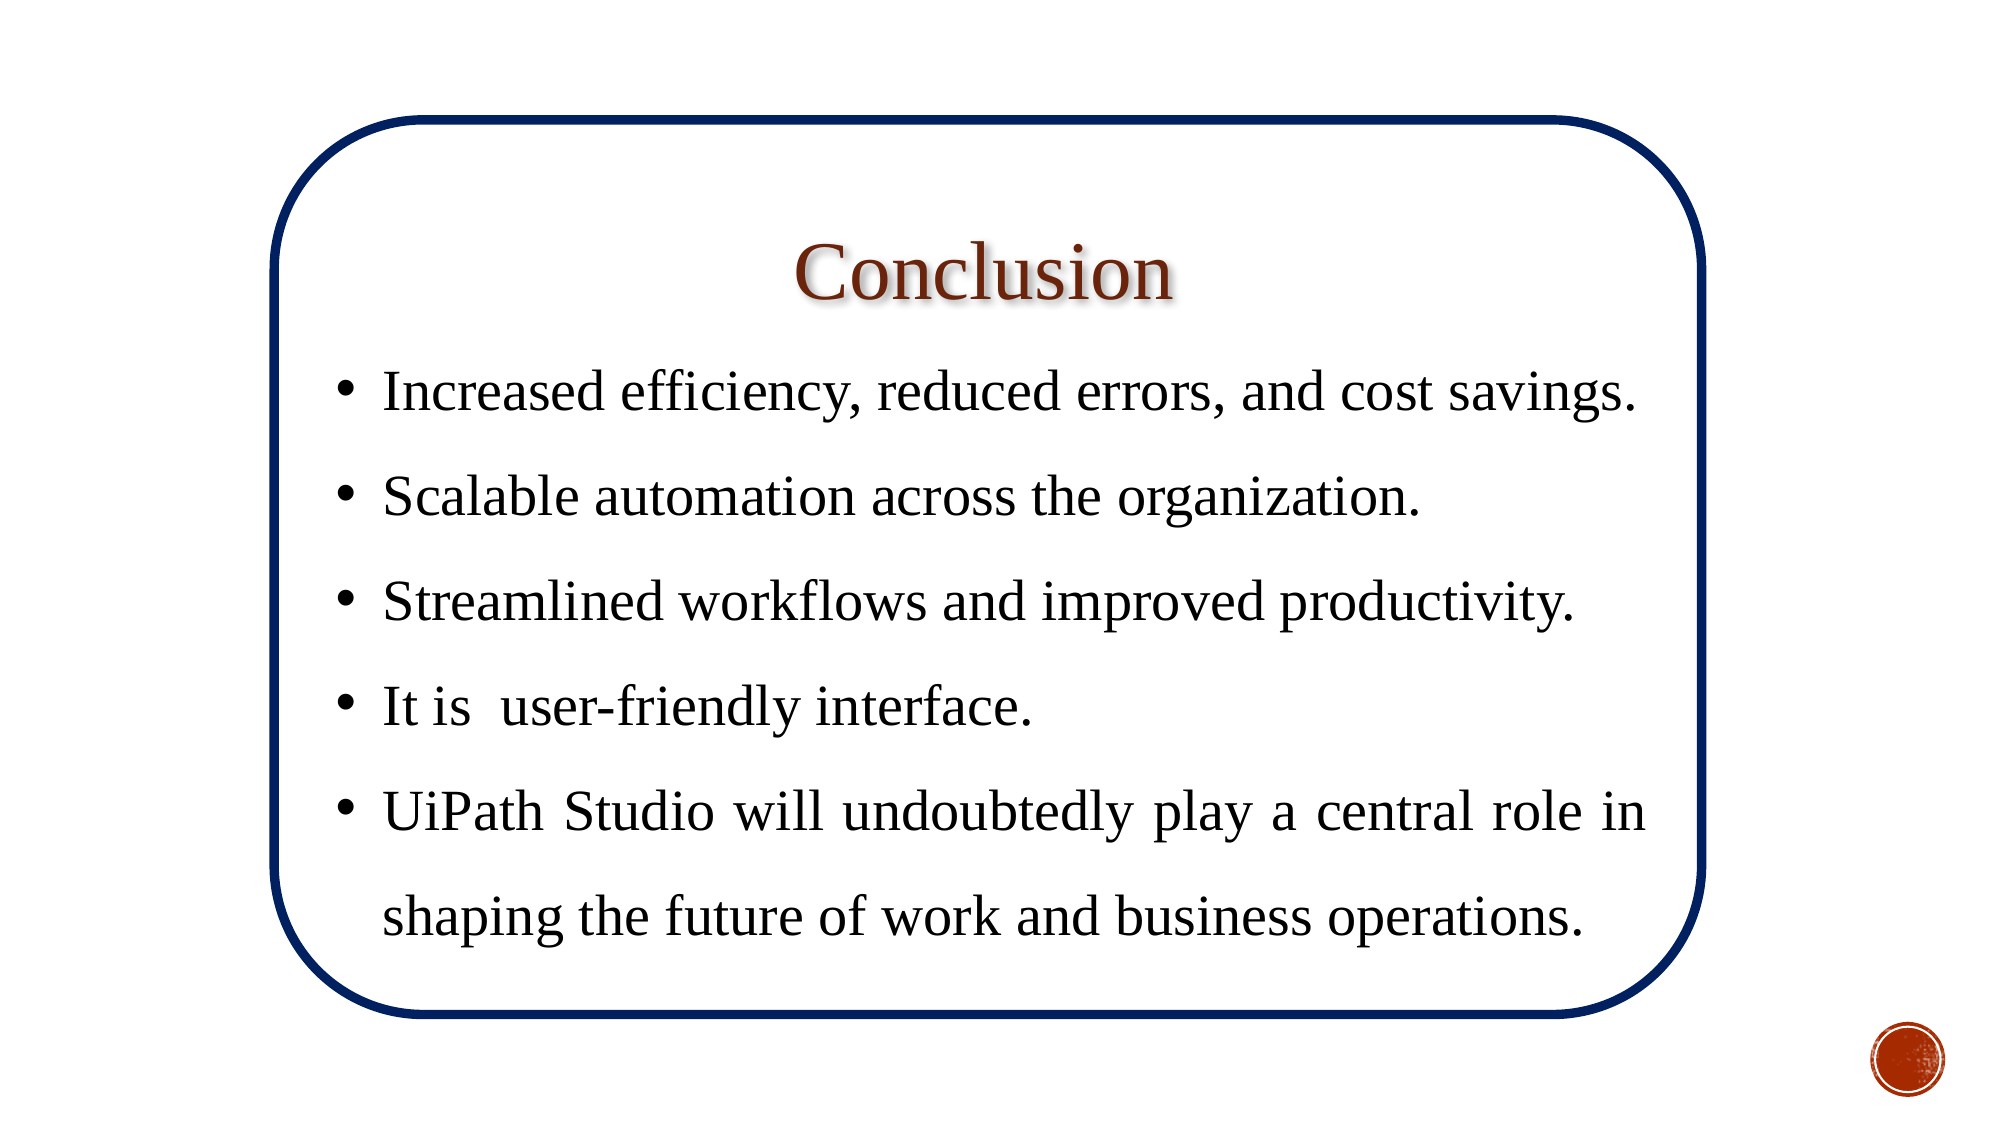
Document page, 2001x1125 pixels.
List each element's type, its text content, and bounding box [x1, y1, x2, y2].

text_box Increased efficiency, reduced errors, and cost savings. Scalable automation across the organization. Streamlined workflows and improved productivity. It is user-friendly interface. UiPath Studio will undoubtedly play a central role in shaping the future of work and business operations. [320, 309, 1663, 1125]
text_box Conclusion [778, 209, 1189, 309]
text_box [274, 119, 1702, 973]
